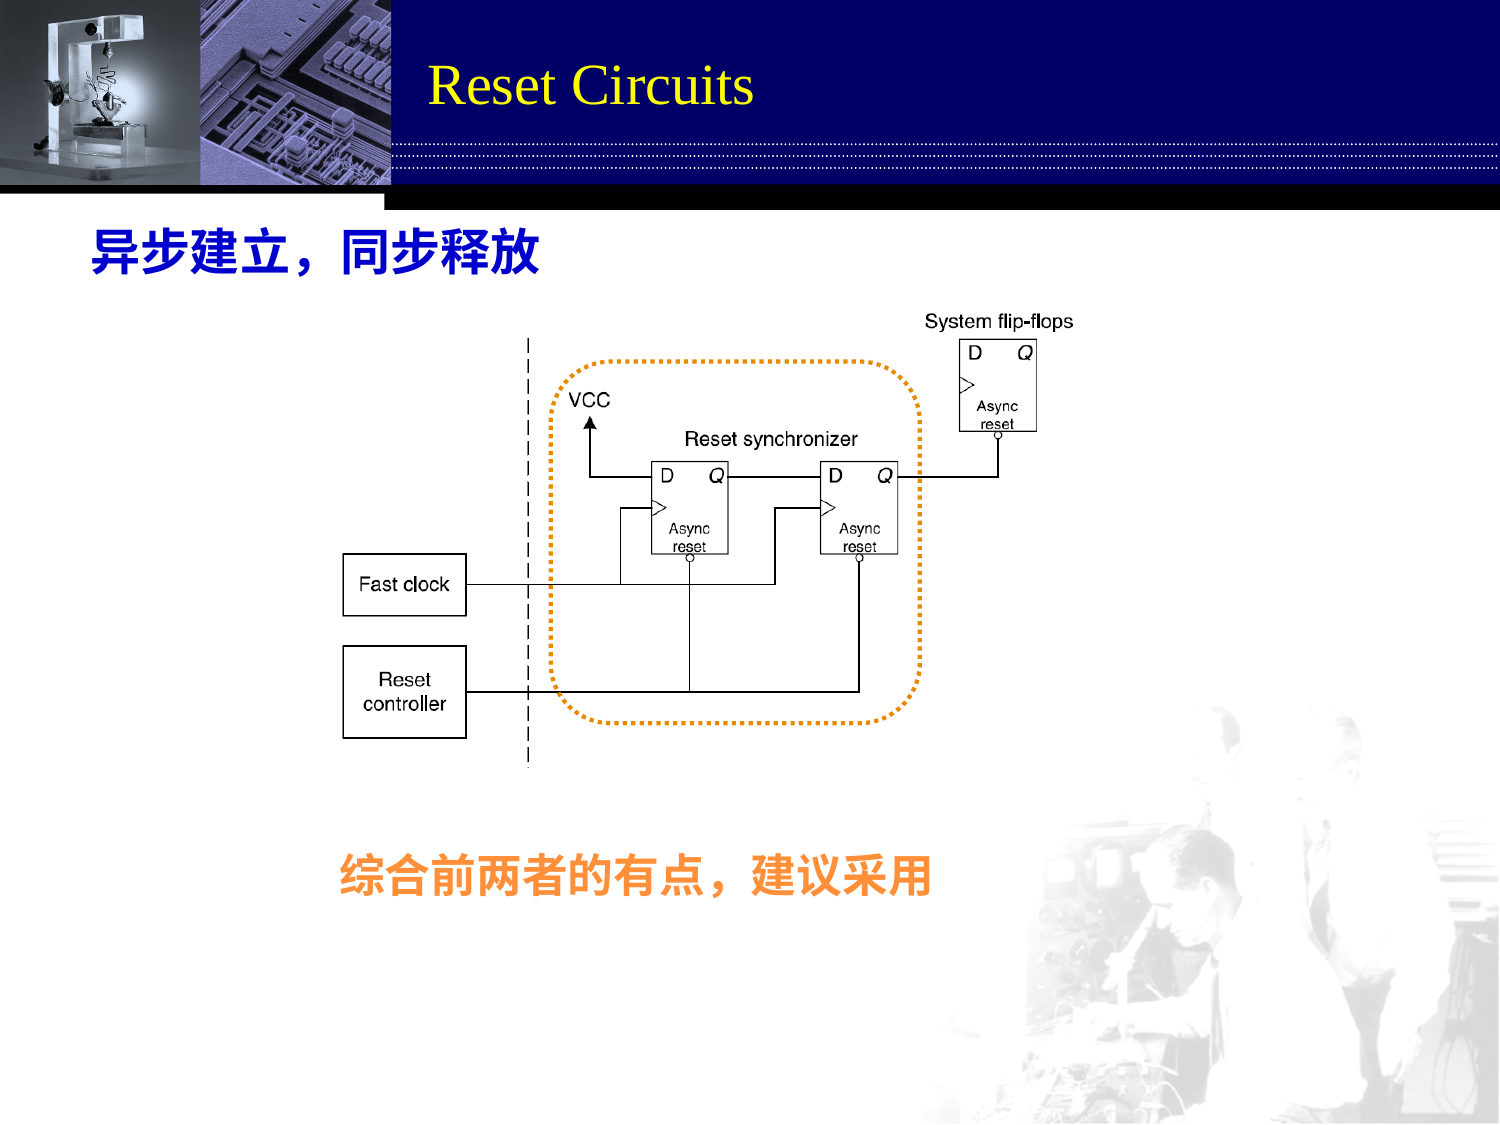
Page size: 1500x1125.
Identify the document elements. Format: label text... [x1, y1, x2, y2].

picture [329, 303, 1083, 768]
text_box 综合前两者的有点，建议采用 [321, 839, 1001, 939]
title Reset Circuits [412, 37, 1451, 126]
list 异步建立，同步释放 [74, 212, 1448, 1083]
